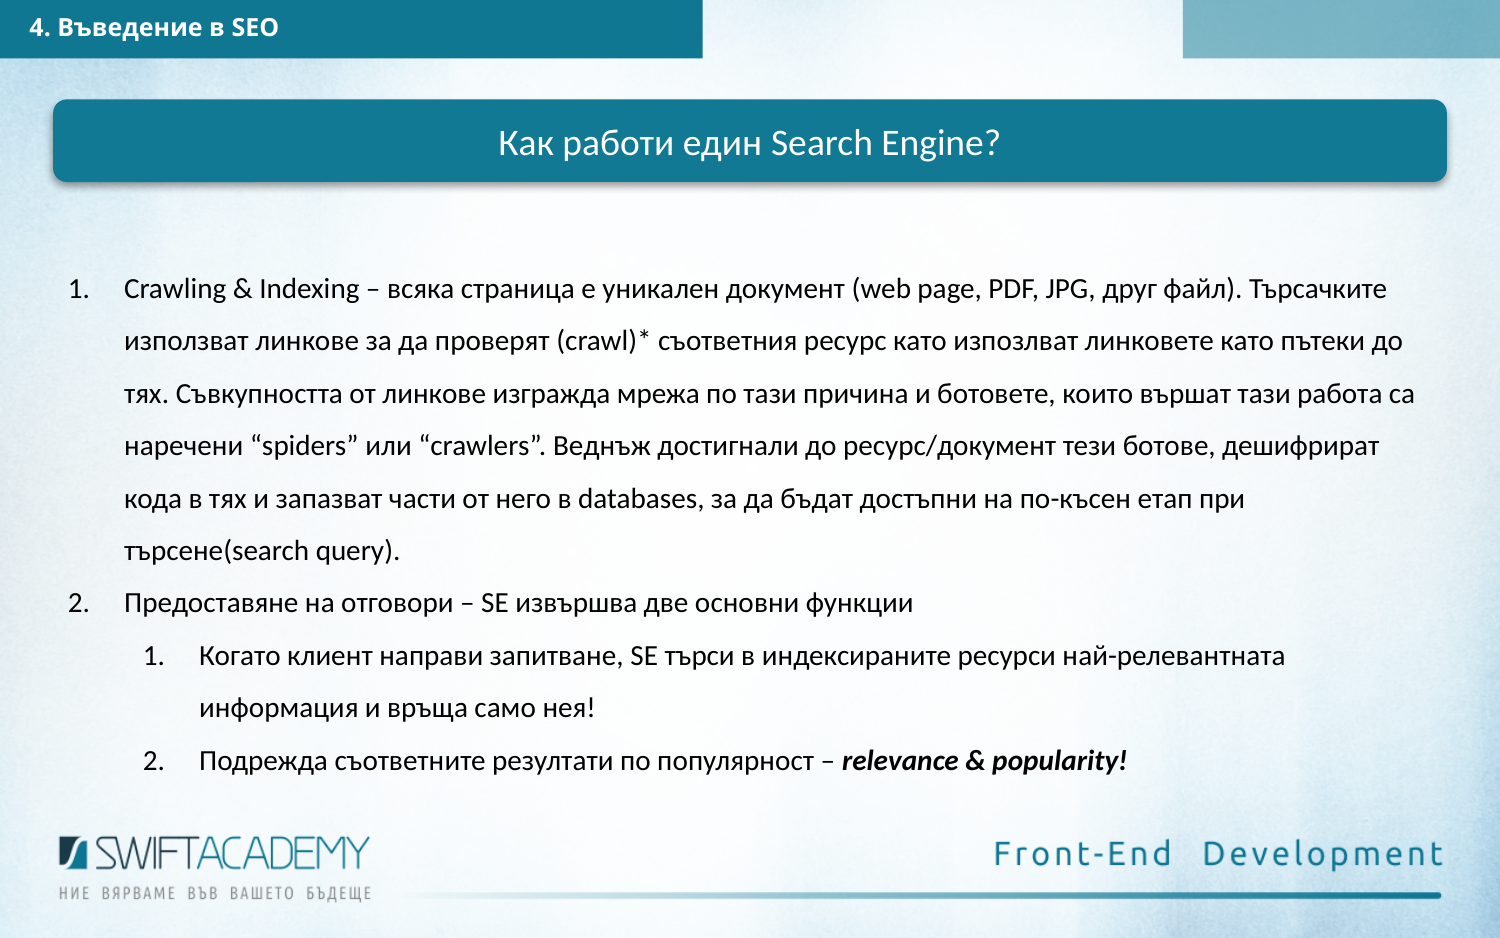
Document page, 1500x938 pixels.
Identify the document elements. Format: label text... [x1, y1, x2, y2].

text_box Crawling & Indexing – всяка страница е уникален документ (web page, PDF, JPG, друг файл). Търсачките използват линкове за да проверят (crawl)* съответния ресурс като изпозлват линковете като пътеки до тях. Съвкупността от линкове изгражда мрежа по тази причина и ботовете, които вършат тази работа са наречени “spiders” или “crawlers”. Веднъж достигнали до ресурс/документ тези ботове, дешифрират кода в тях и запазват части от него в databases, за да бъдат достъпни на по-късен етап при търсене(search query). Предоставяне на отговори – SE извършва две основни функции Когато клиент направи запитване, SE търси в индексираните ресурси най-релевантната информация и връща само нея! Подрежда съответните резултати по популярност – relevance & popularity! [53, 244, 1447, 836]
text_box 4. Въведение в SEO [14, 4, 691, 49]
text_box Как работи един Search Engine? [52, 98, 1449, 184]
text_box [0, 0, 704, 59]
text_box [1182, 0, 1500, 59]
picture [0, 0, 1500, 938]
